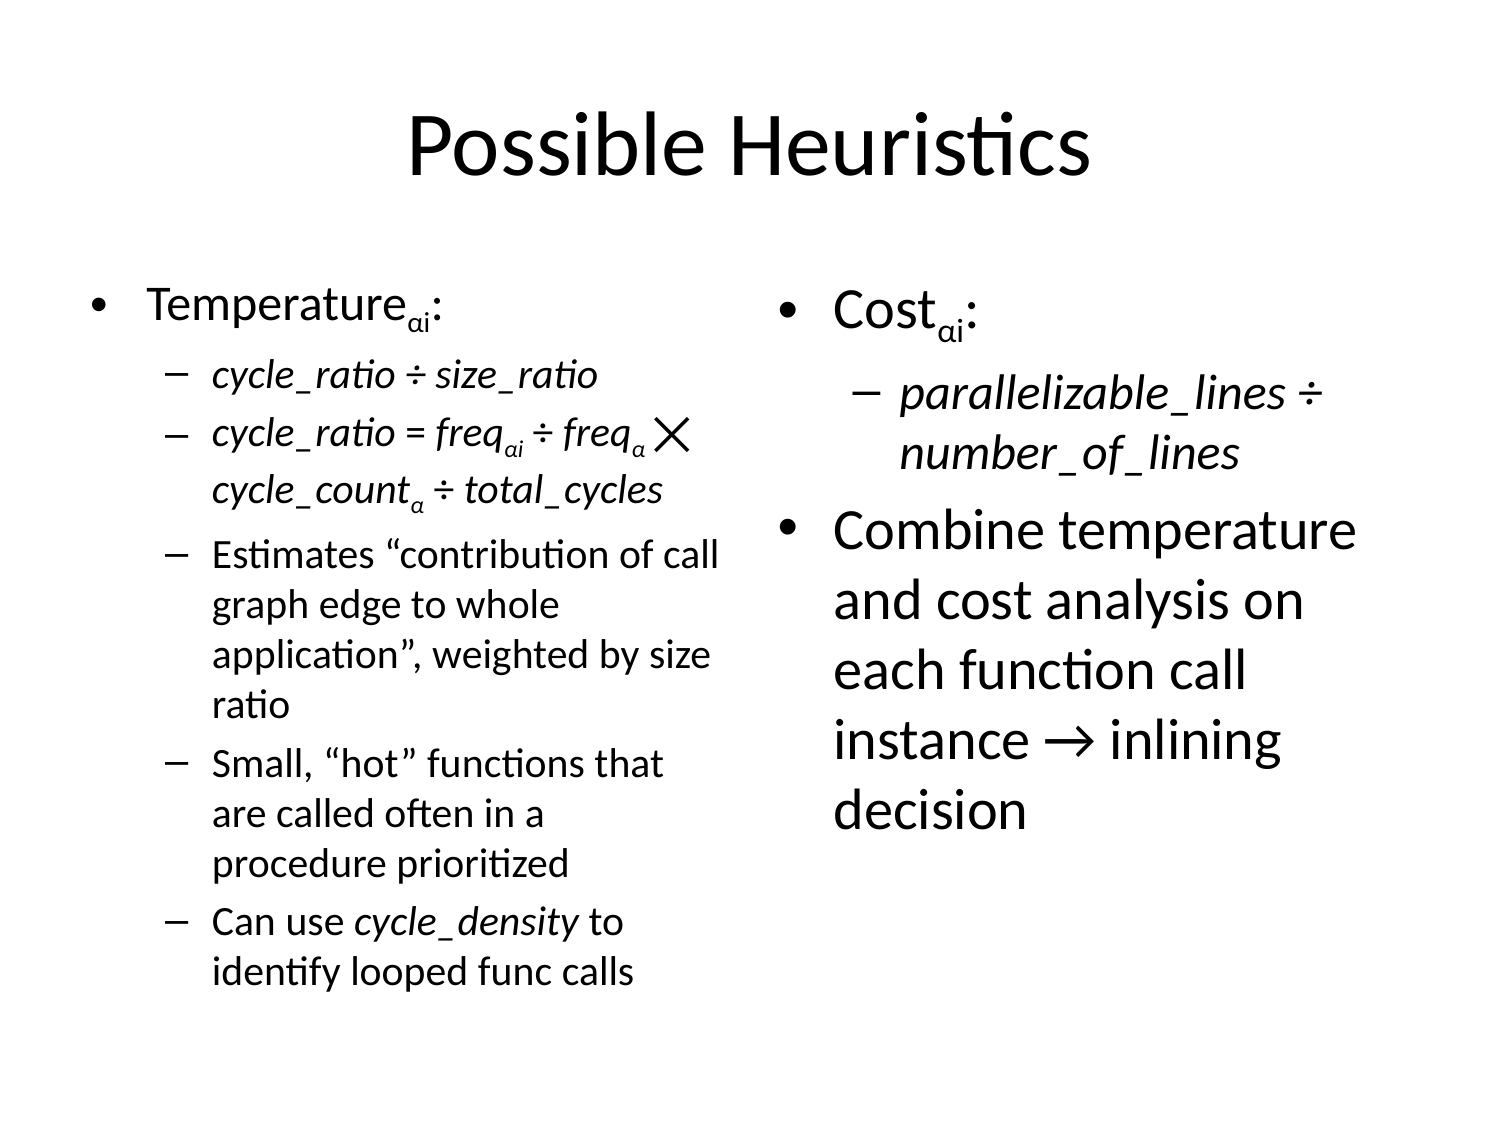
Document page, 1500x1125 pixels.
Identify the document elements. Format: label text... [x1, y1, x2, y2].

title Possible Heuristics [75, 45, 1425, 233]
list Costαi: parallelizable_lines ÷ number_of_lines Combine temperature and cost analysis on each function call instance → inlining decision [762, 262, 1425, 1005]
list Temperatureαi: cycle_ratio ÷ size_ratio cycle_ratio = freqαi ÷ freqα ⨉ cycle_countα ÷ total_cycles Estimates “contribution of call graph edge to whole application”, weighted by size ratio Small, “hot” functions that are called often in a procedure prioritized Can use cycle_density to identify looped func calls [75, 262, 738, 1005]
